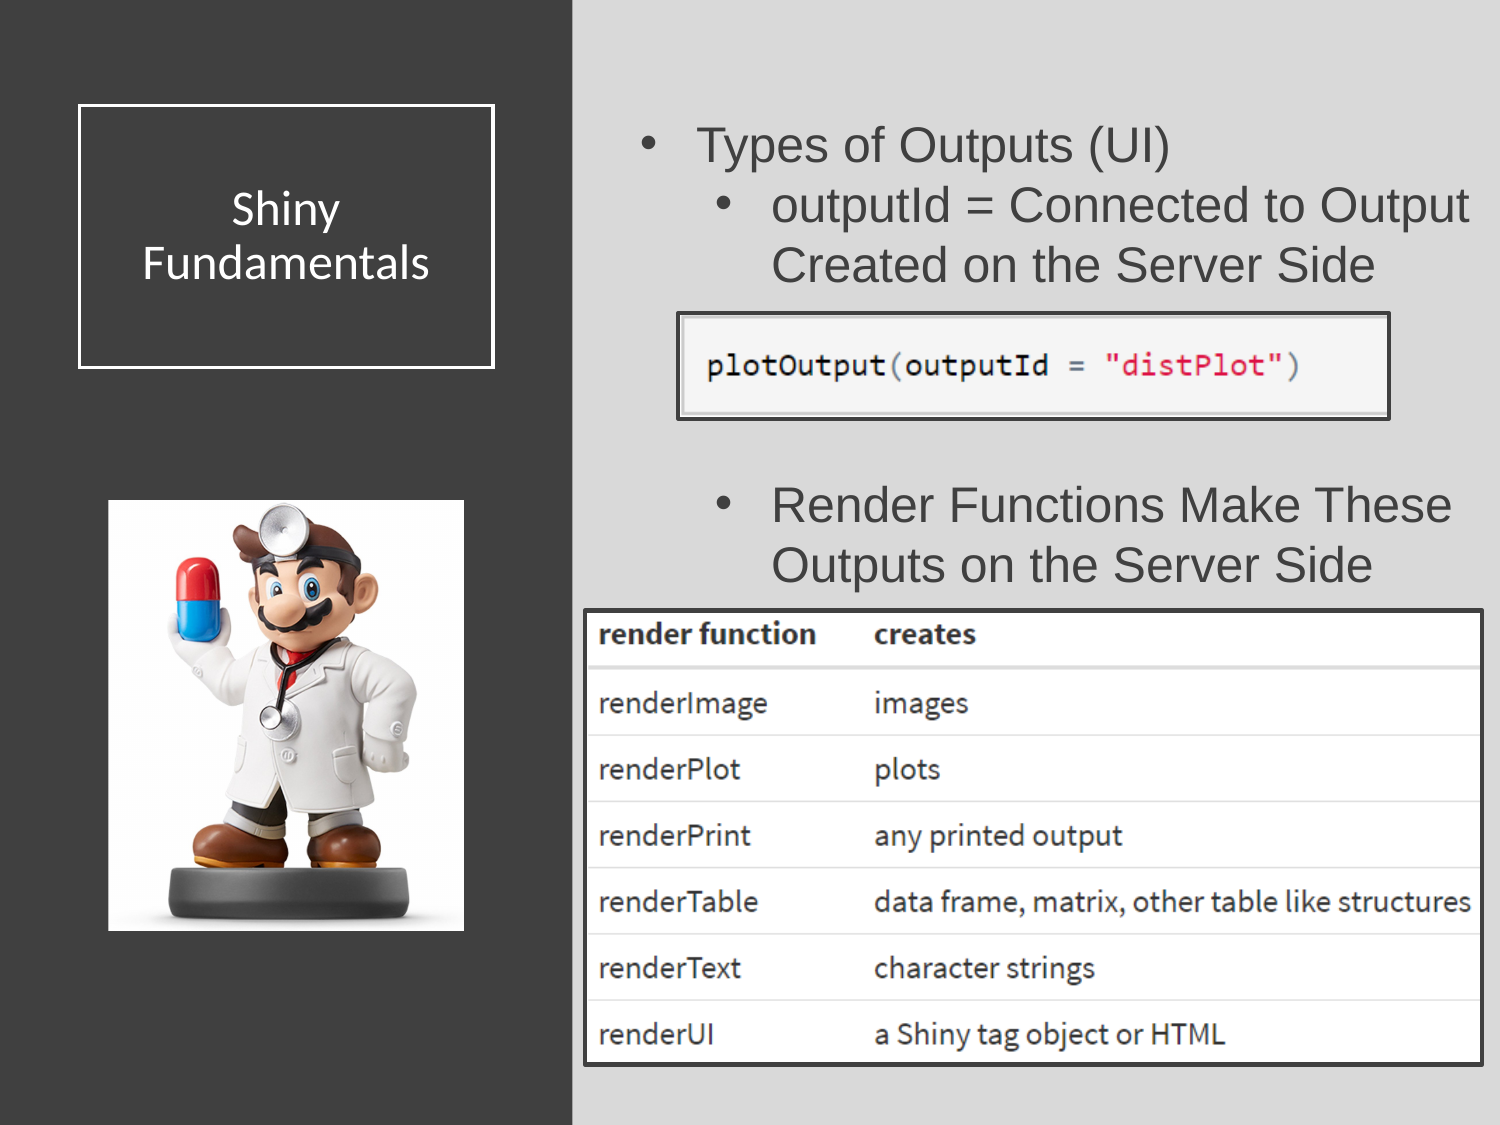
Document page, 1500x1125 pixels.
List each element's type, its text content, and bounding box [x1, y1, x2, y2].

title Shiny Fundamentals [78, 105, 494, 368]
picture [586, 612, 1481, 1063]
text_box Types of Outputs (UI) outputId = Connected to Output Created on the Server Side Render Functions Make These Outputs on the Server Side [624, 105, 1500, 1125]
picture [680, 314, 1387, 417]
text_box [0, 0, 573, 1125]
picture [107, 499, 465, 931]
